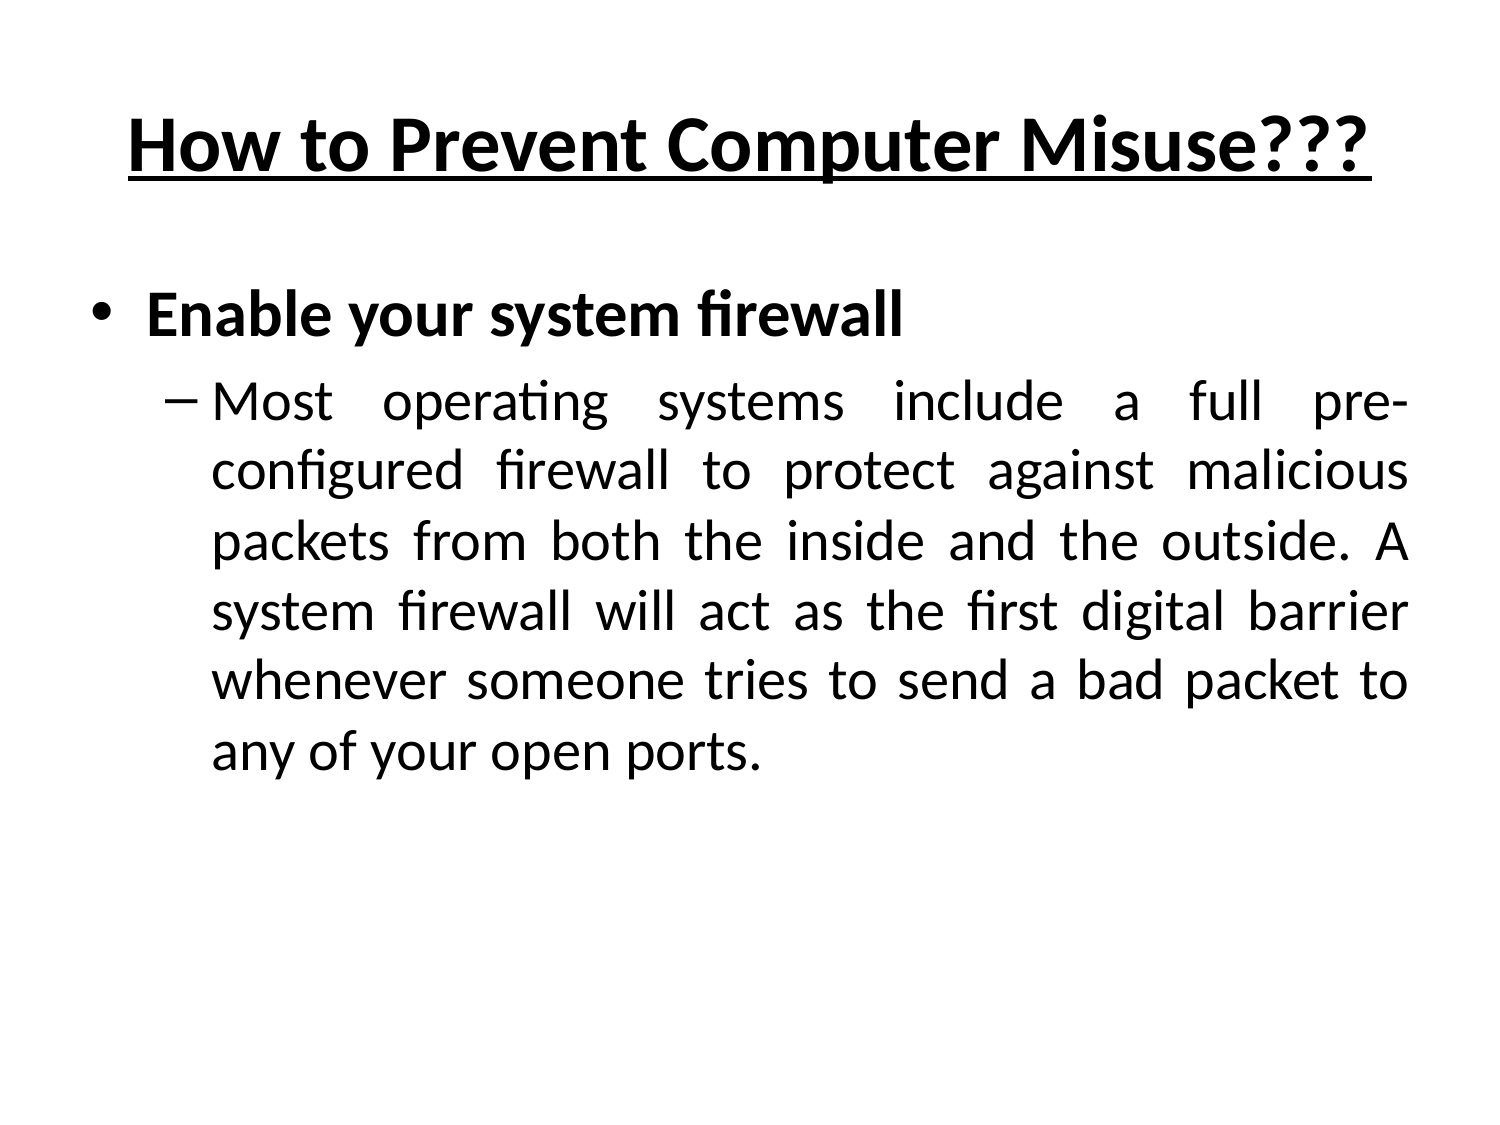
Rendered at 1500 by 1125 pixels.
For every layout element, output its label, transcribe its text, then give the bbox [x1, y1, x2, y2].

list Enable your system firewall Most operating systems include a full pre-configured firewall to protect against malicious packets from both the inside and the outside. A system firewall will act as the first digital barrier whenever someone tries to send a bad packet to any of your open ports. [75, 262, 1425, 1005]
title How to Prevent Computer Misuse??? [75, 45, 1425, 233]
